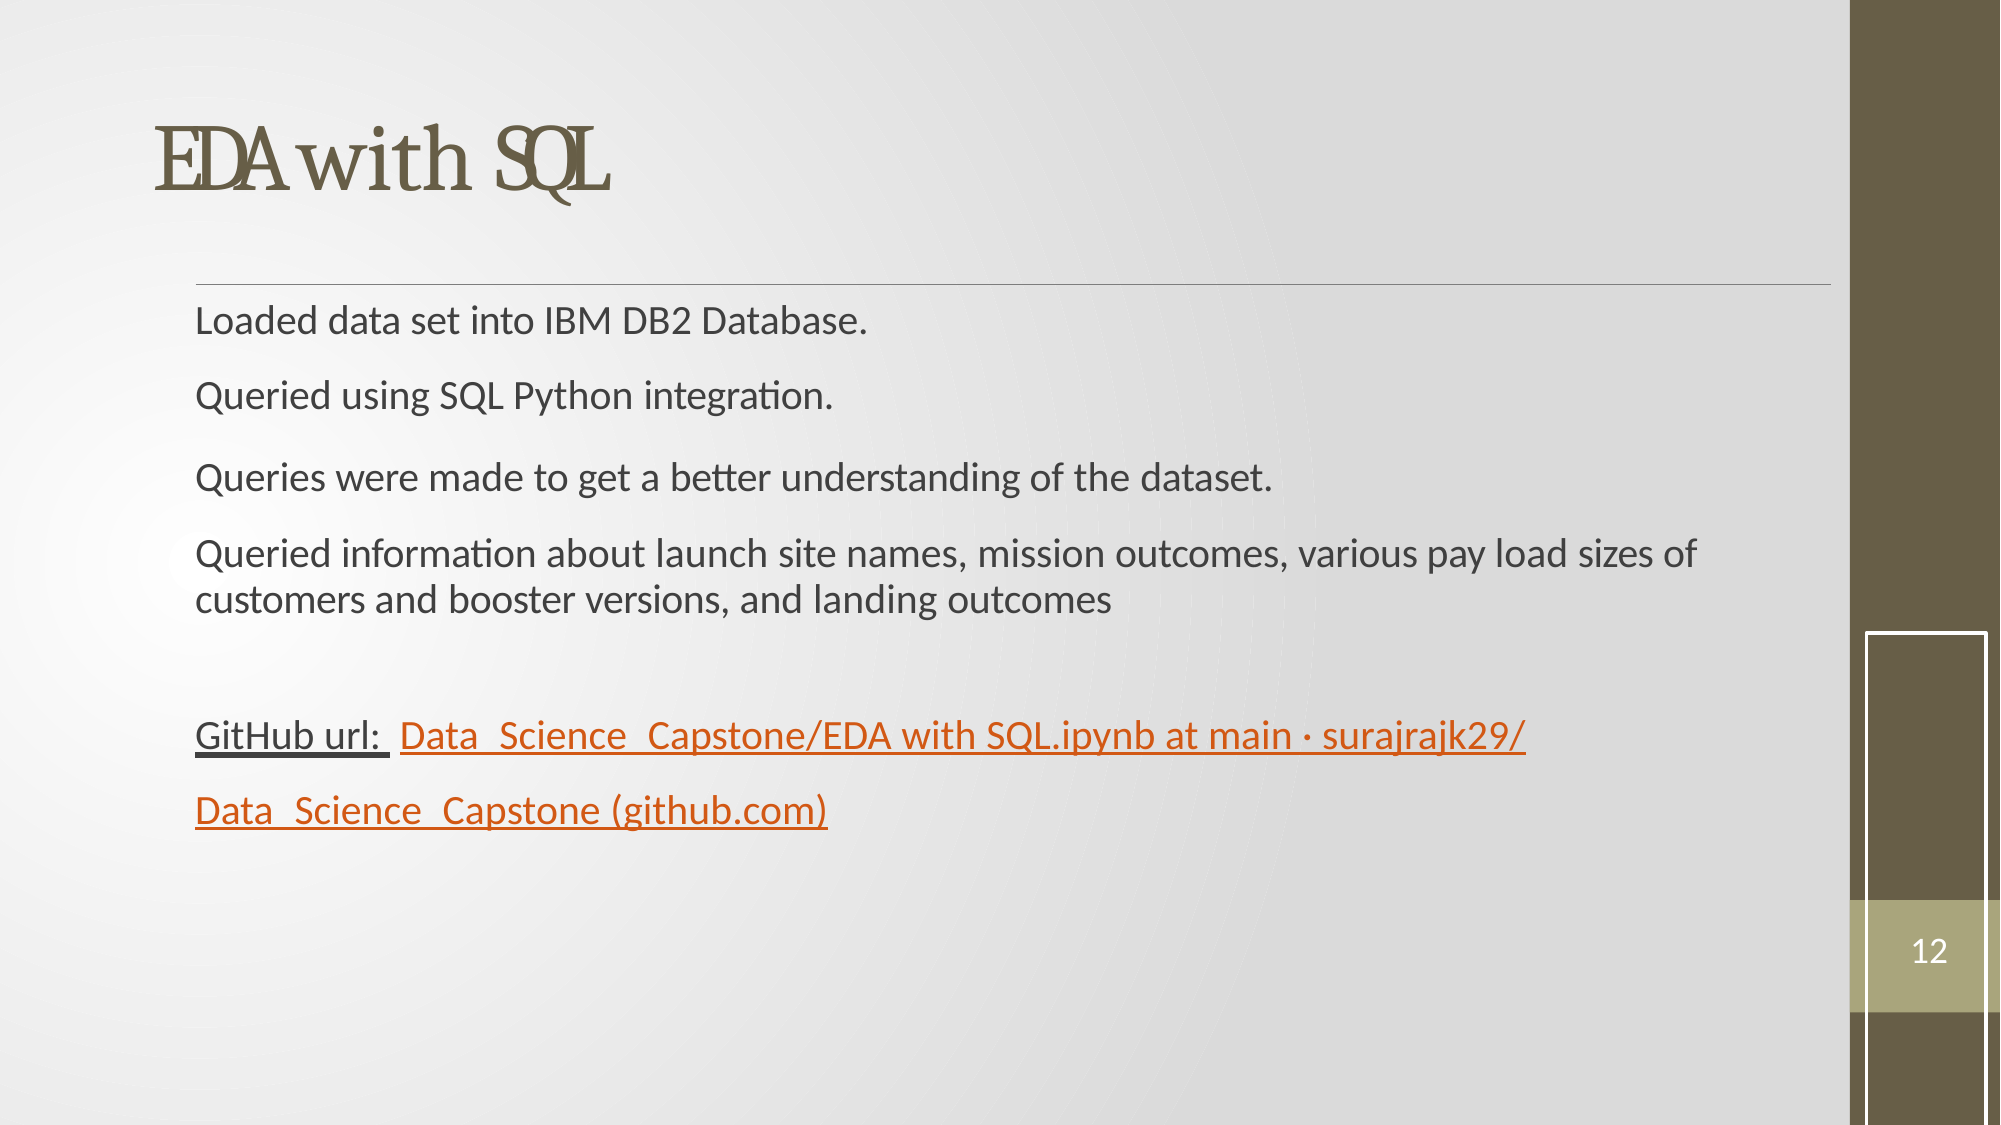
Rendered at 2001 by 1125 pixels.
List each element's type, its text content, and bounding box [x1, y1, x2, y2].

slide_number 12 [1865, 631, 1988, 1125]
title EDA with SQL [150, 56, 683, 247]
text_box Loaded data set into IBM DB2 Database. Queried using SQL Python integration. Queries were made to get a better understanding of the dataset. Queried information about launch site names, mission outcomes, various pay load sizes of customers and booster versions, and landing outcomes GitHub url: Data_Science_Capstone/EDA with SQL.ipynb at main · surajrajk29/Data_Science_Capstone (github.com) [192, 266, 1782, 833]
